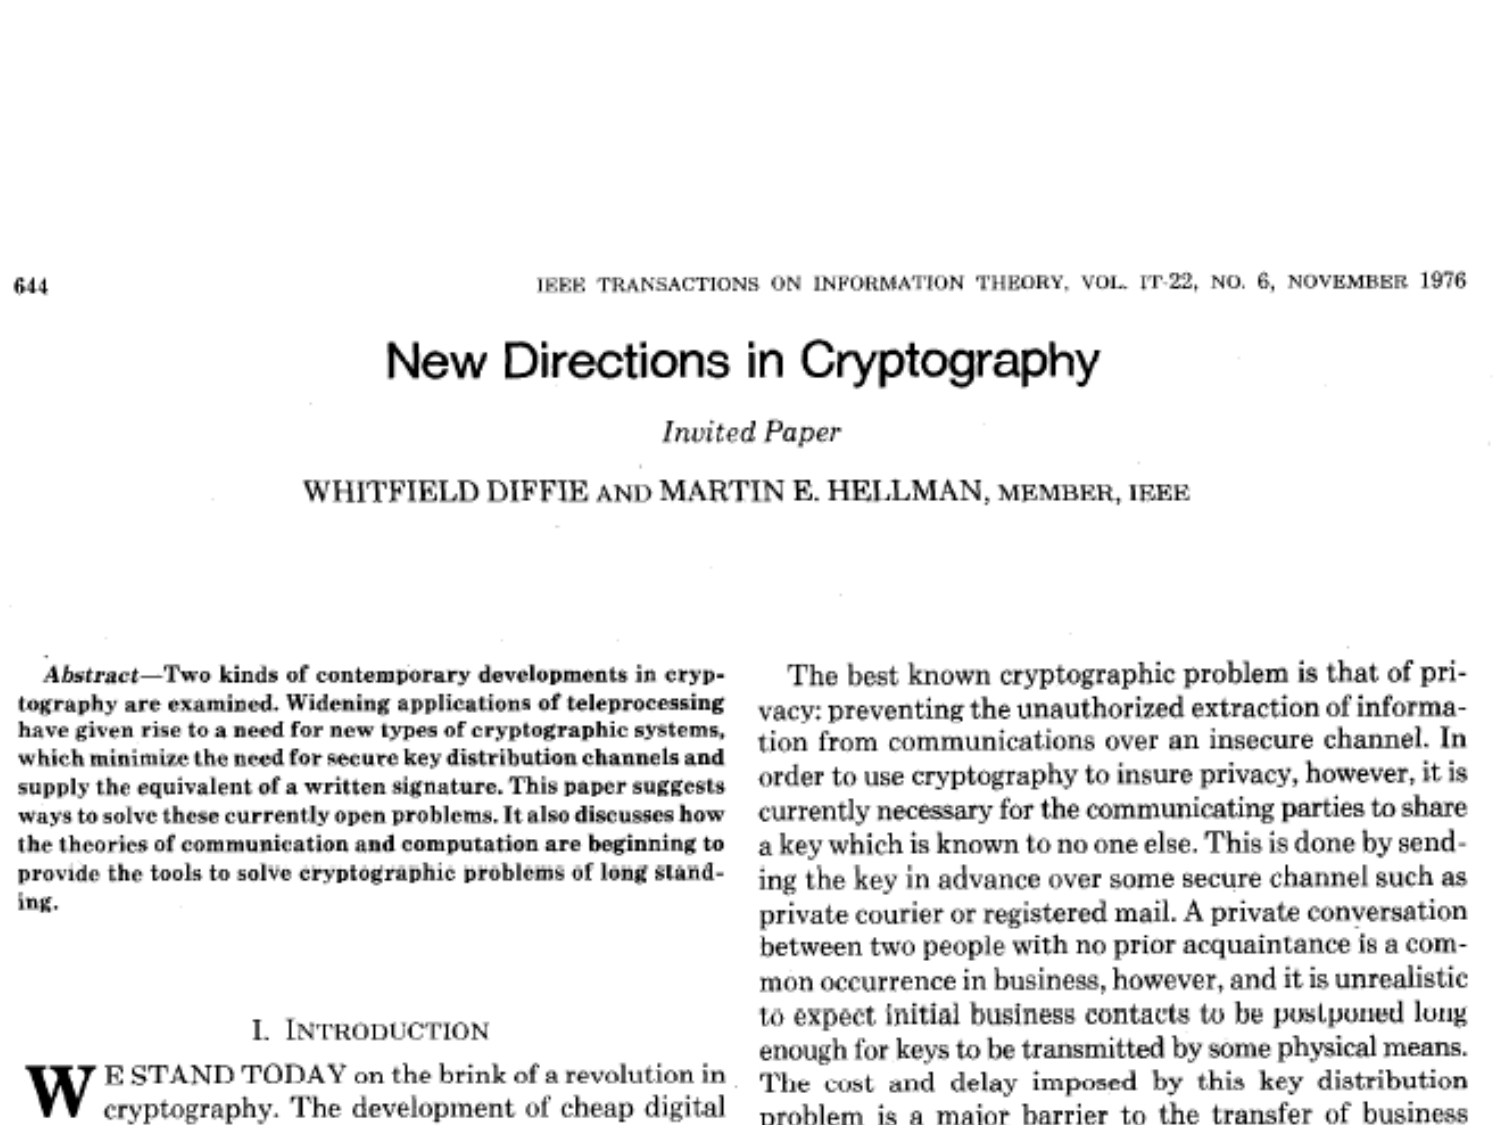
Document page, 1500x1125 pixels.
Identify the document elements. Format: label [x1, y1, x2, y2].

list [0, 262, 1500, 1125]
